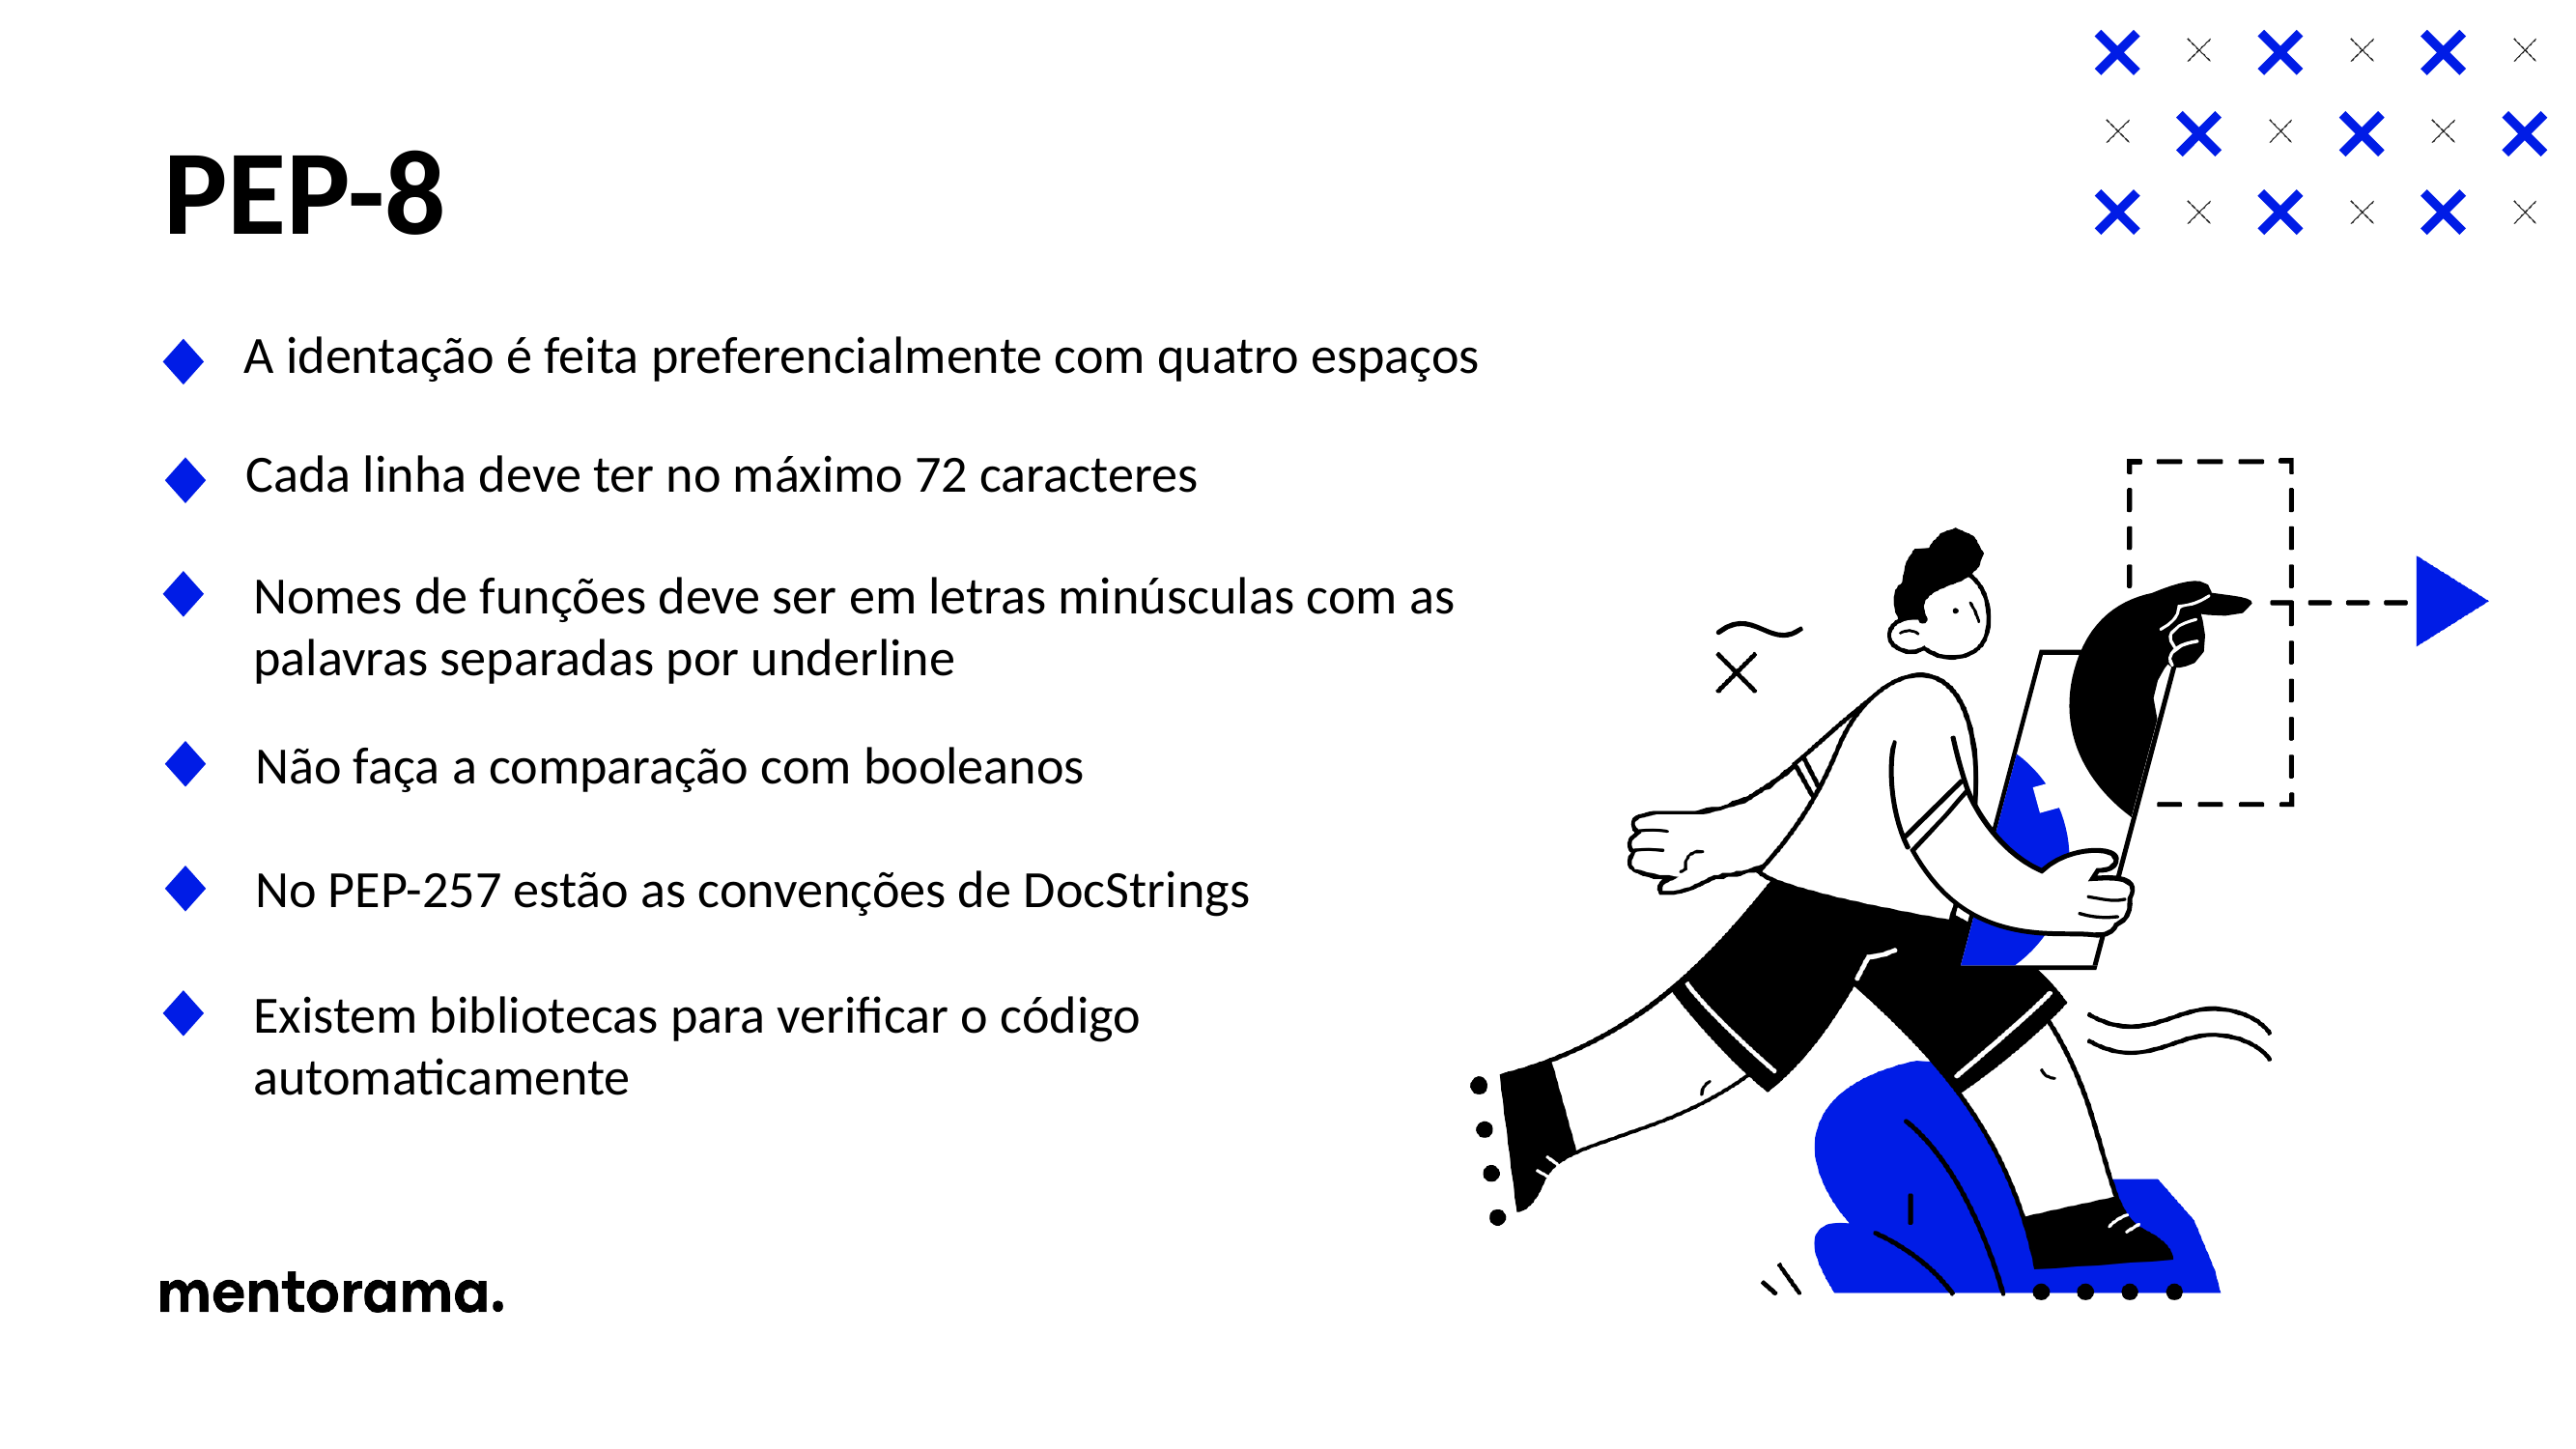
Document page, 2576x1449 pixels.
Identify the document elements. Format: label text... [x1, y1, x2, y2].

text_box [2176, 110, 2222, 157]
picture [2512, 38, 2536, 62]
picture [2187, 38, 2211, 62]
picture [2512, 200, 2536, 224]
text_box No PEP-257 estão as convenções de DocStrings [241, 840, 1273, 933]
text_box [2094, 29, 2140, 75]
picture [2431, 119, 2455, 143]
text_box [2502, 110, 2548, 156]
text_box [162, 990, 205, 1037]
text_box [2257, 189, 2304, 236]
text_box [162, 571, 205, 617]
text_box [2238, 459, 2265, 465]
text_box [2156, 459, 2183, 465]
picture [2187, 200, 2211, 224]
text_box [2420, 189, 2467, 236]
picture [2350, 38, 2374, 62]
picture [160, 1271, 504, 1313]
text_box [1469, 487, 2490, 1300]
text_box [2420, 29, 2467, 75]
text_box [162, 338, 205, 385]
text_box [2338, 110, 2385, 157]
text_box [2257, 29, 2304, 75]
picture [2350, 200, 2374, 224]
text_box [164, 866, 207, 912]
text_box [1888, 581, 2252, 971]
text_box [164, 741, 207, 787]
text_box Não faça a comparação com booleanos [241, 716, 1124, 809]
text_box A identação é feita preferencialmente com quatro espaços [229, 306, 1499, 399]
text_box [2094, 189, 2140, 236]
text_box [2196, 459, 2223, 465]
picture [2268, 119, 2292, 143]
text_box [164, 457, 207, 503]
text_box Cada linha deve ter no máximo 72 caracteres [231, 424, 1263, 517]
text_box Existem bibliotecas para verificar o código automaticamente [239, 965, 1300, 1121]
picture [2279, 458, 2294, 474]
picture [2106, 119, 2130, 143]
text_box PEP-8 [149, 99, 1796, 273]
picture [2126, 459, 2142, 474]
text_box Nomes de funções deve ser em letras minúsculas com as palavras separadas por underline [239, 546, 1464, 701]
